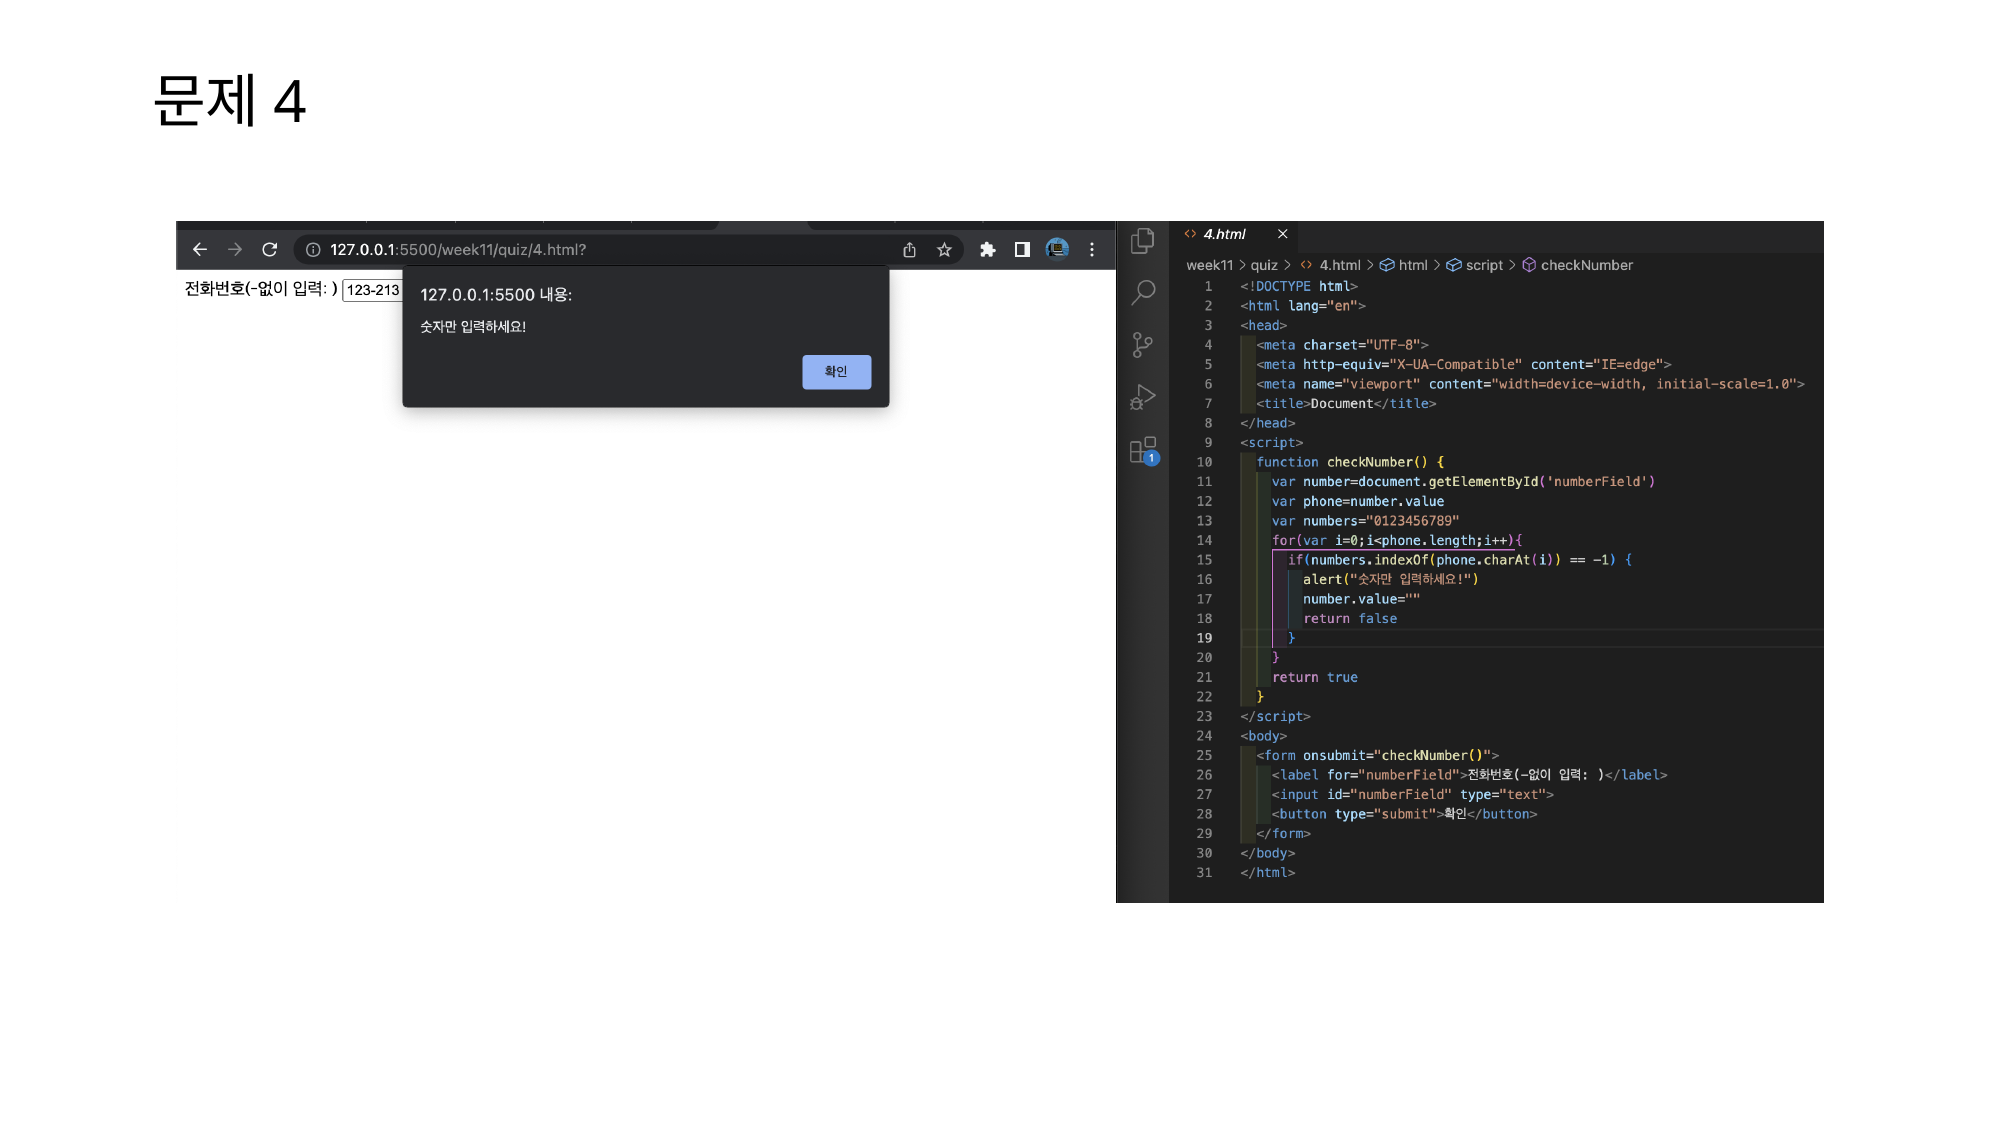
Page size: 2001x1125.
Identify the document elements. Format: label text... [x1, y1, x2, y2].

title 문제4 [137, 59, 1542, 147]
picture [176, 221, 1824, 903]
